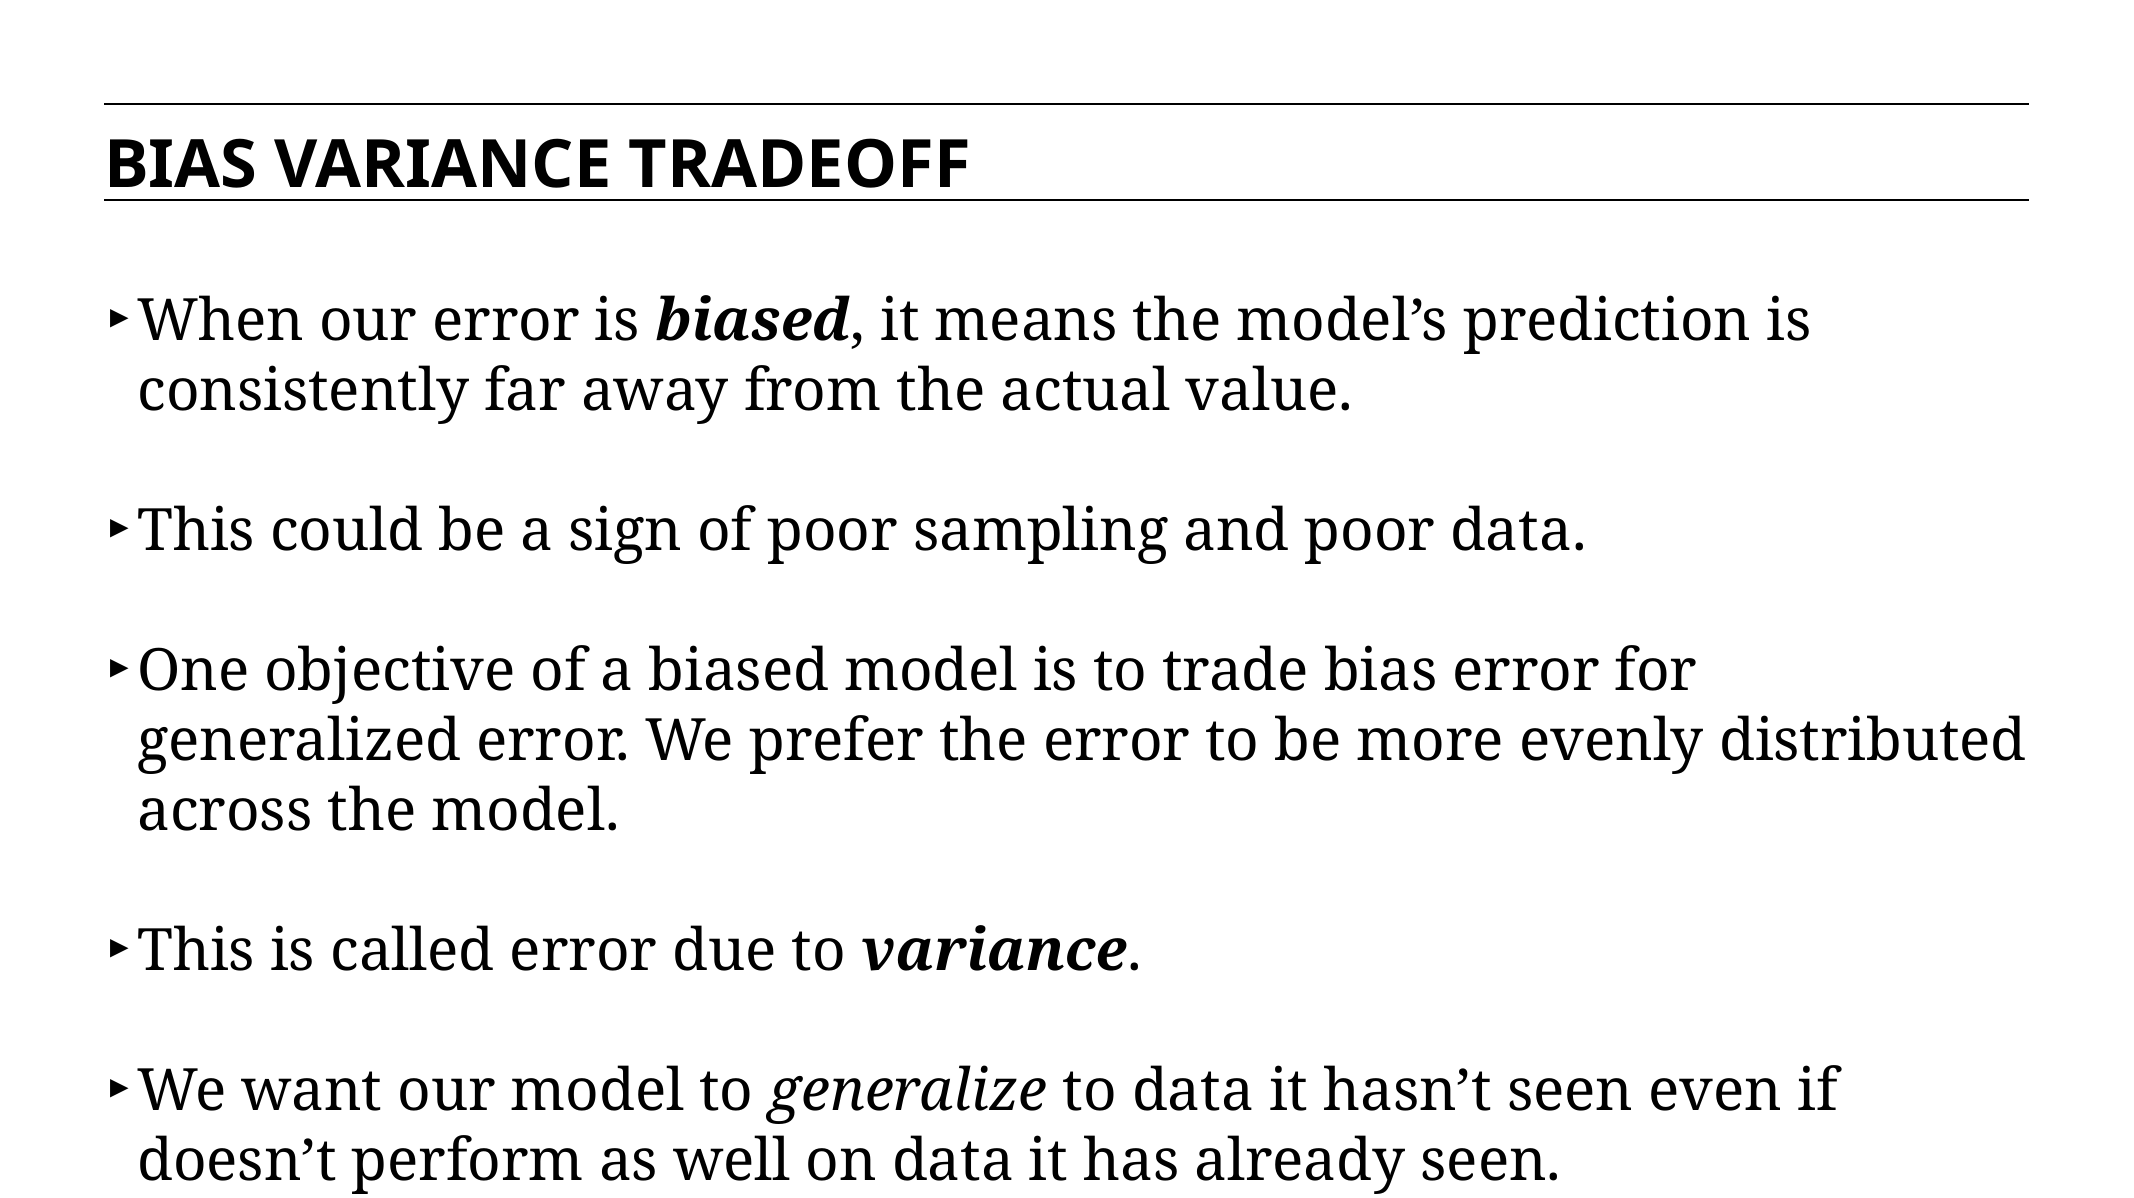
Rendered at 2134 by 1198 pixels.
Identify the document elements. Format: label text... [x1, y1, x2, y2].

list When our error is biased, it means the model’s prediction is consistently far away from the actual value. This could be a sign of poor sampling and poor data. One objective of a biased model is to trade bias error for generalized error. We prefer the error to be more evenly distributed across the model. This is called error due to variance. We want our model to generalize to data it hasn’t seen even if doesn’t perform as well on data it has already seen. [104, 212, 2030, 1174]
text_box BIAS VARIANCE TRADEOFF [104, 120, 1371, 192]
